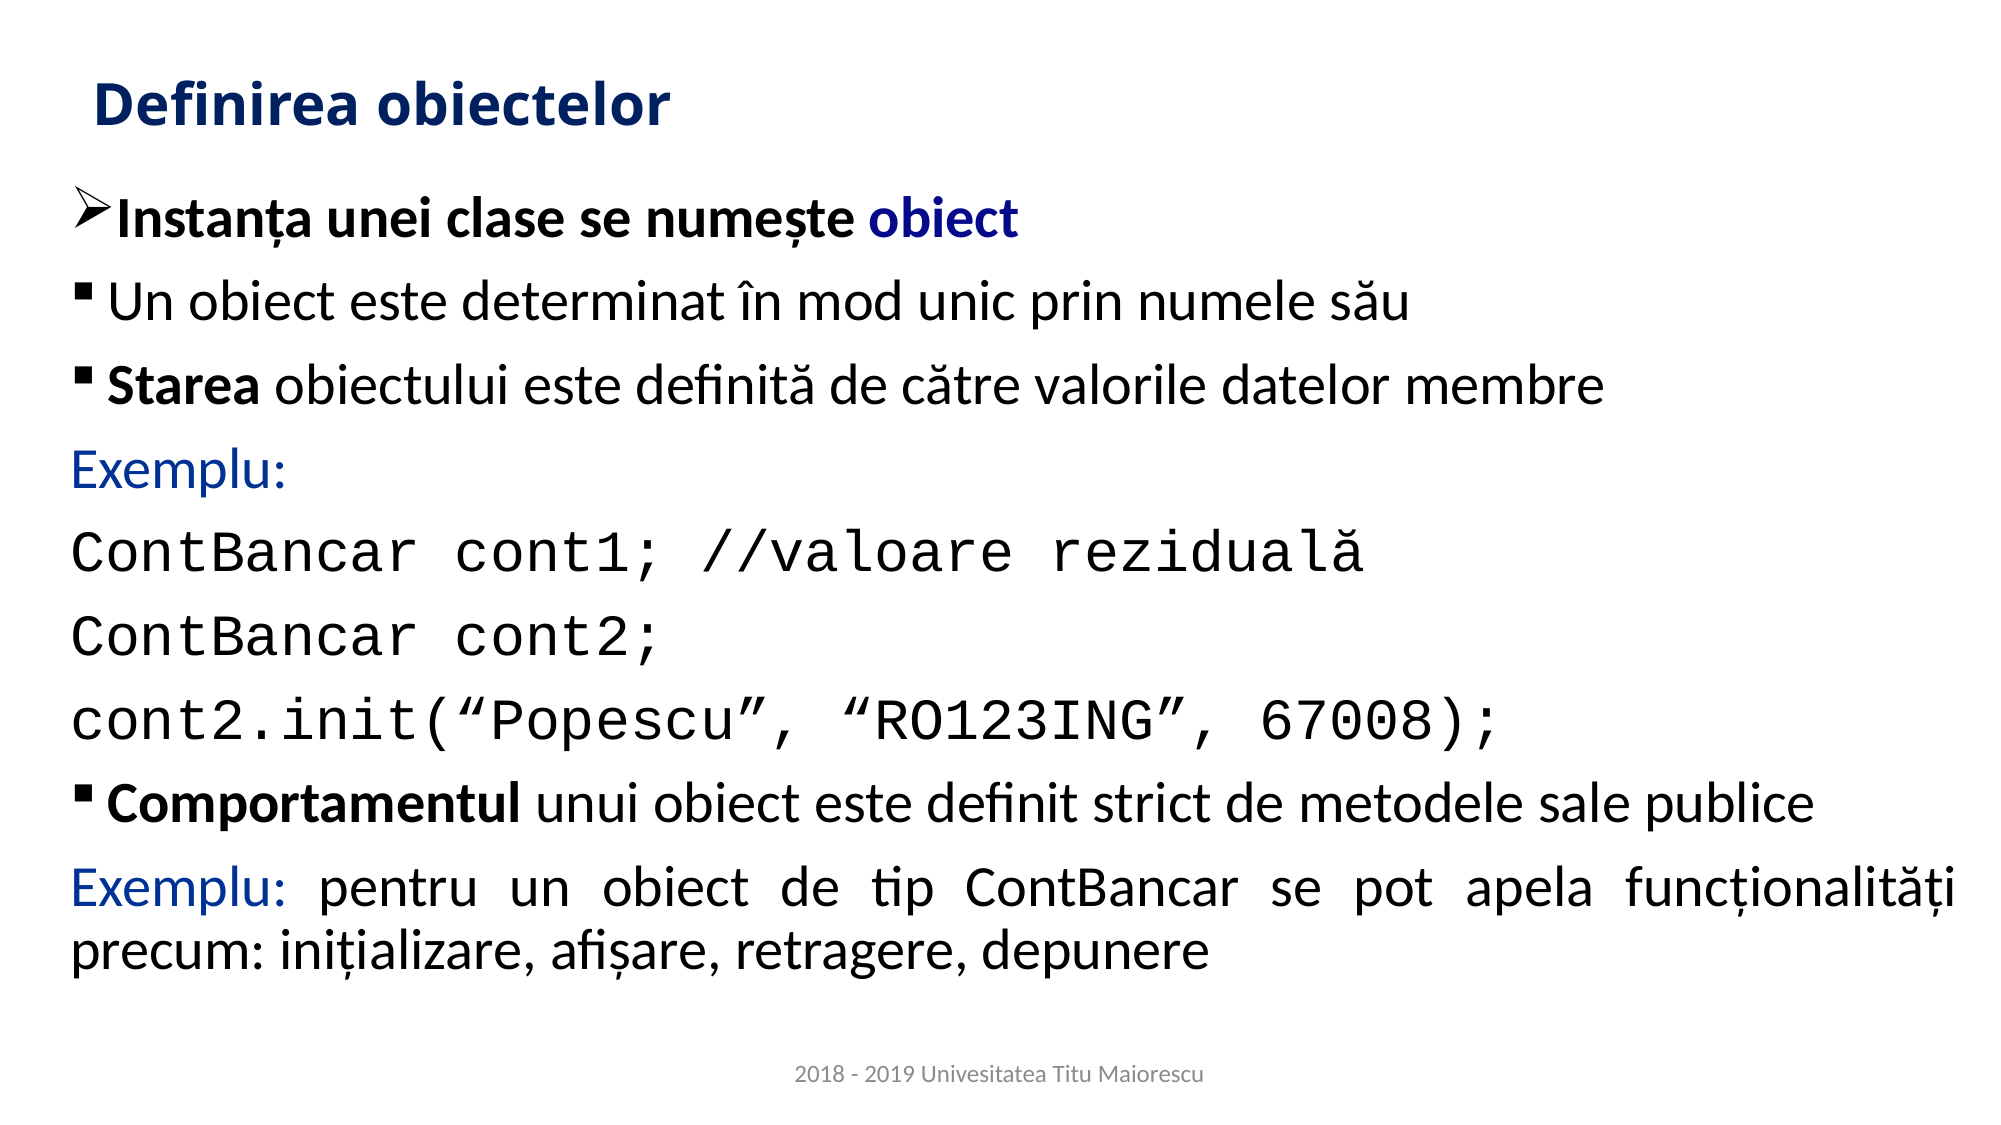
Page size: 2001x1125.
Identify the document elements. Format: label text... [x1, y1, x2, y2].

footer 2018 - 2019 Univesitatea Titu Maiorescu [662, 1042, 1338, 1103]
title Definirea obiectelor [77, 34, 1488, 179]
list Instanța unei clase se numește obiect Un obiect este determinat în mod unic prin numele său Starea obiectului este definită de către valorile datelor membre Exemplu: ContBancar cont1; //valoare reziduală ContBancar cont2; cont2.init(“Popescu”, “RO123ING”, 67008); Comportamentul unui obiect este definit strict de metodele sale publice Exemplu: pentru un obiect de tip ContBancar se pot apela funcționalități precum: inițializare, afișare, retragere, depunere [55, 179, 1973, 1034]
